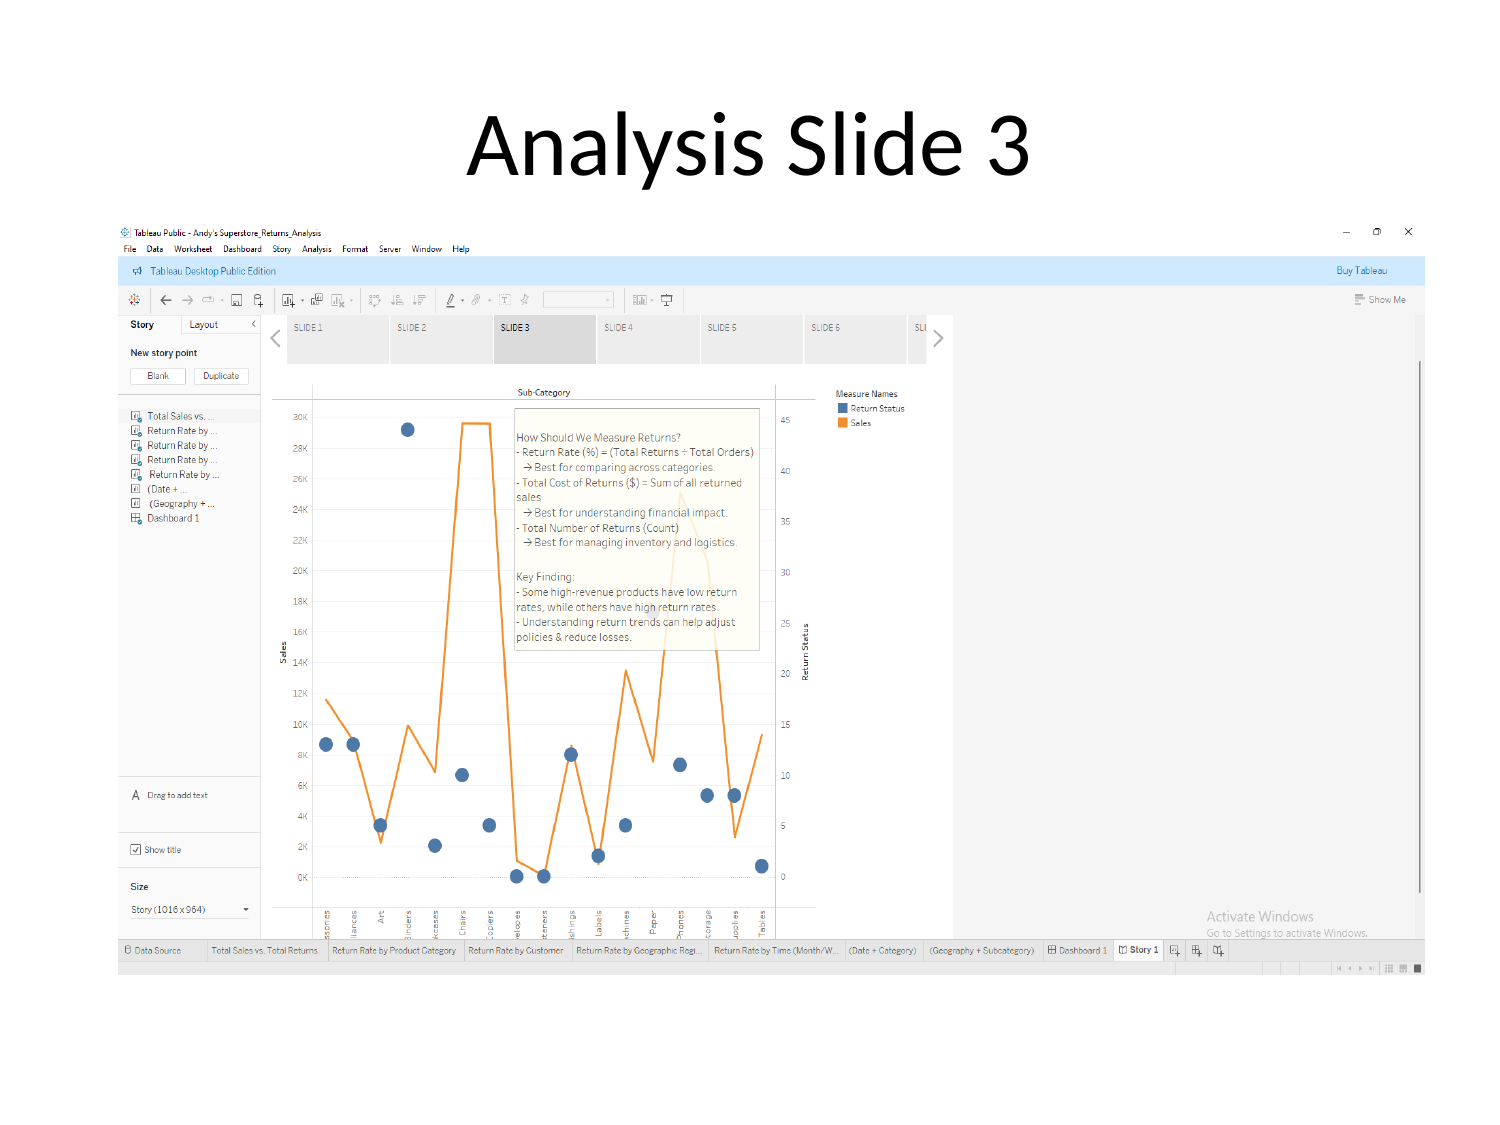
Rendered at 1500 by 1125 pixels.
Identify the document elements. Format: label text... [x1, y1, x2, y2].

title Analysis Slide 3 [75, 45, 1425, 233]
picture [118, 224, 1426, 976]
